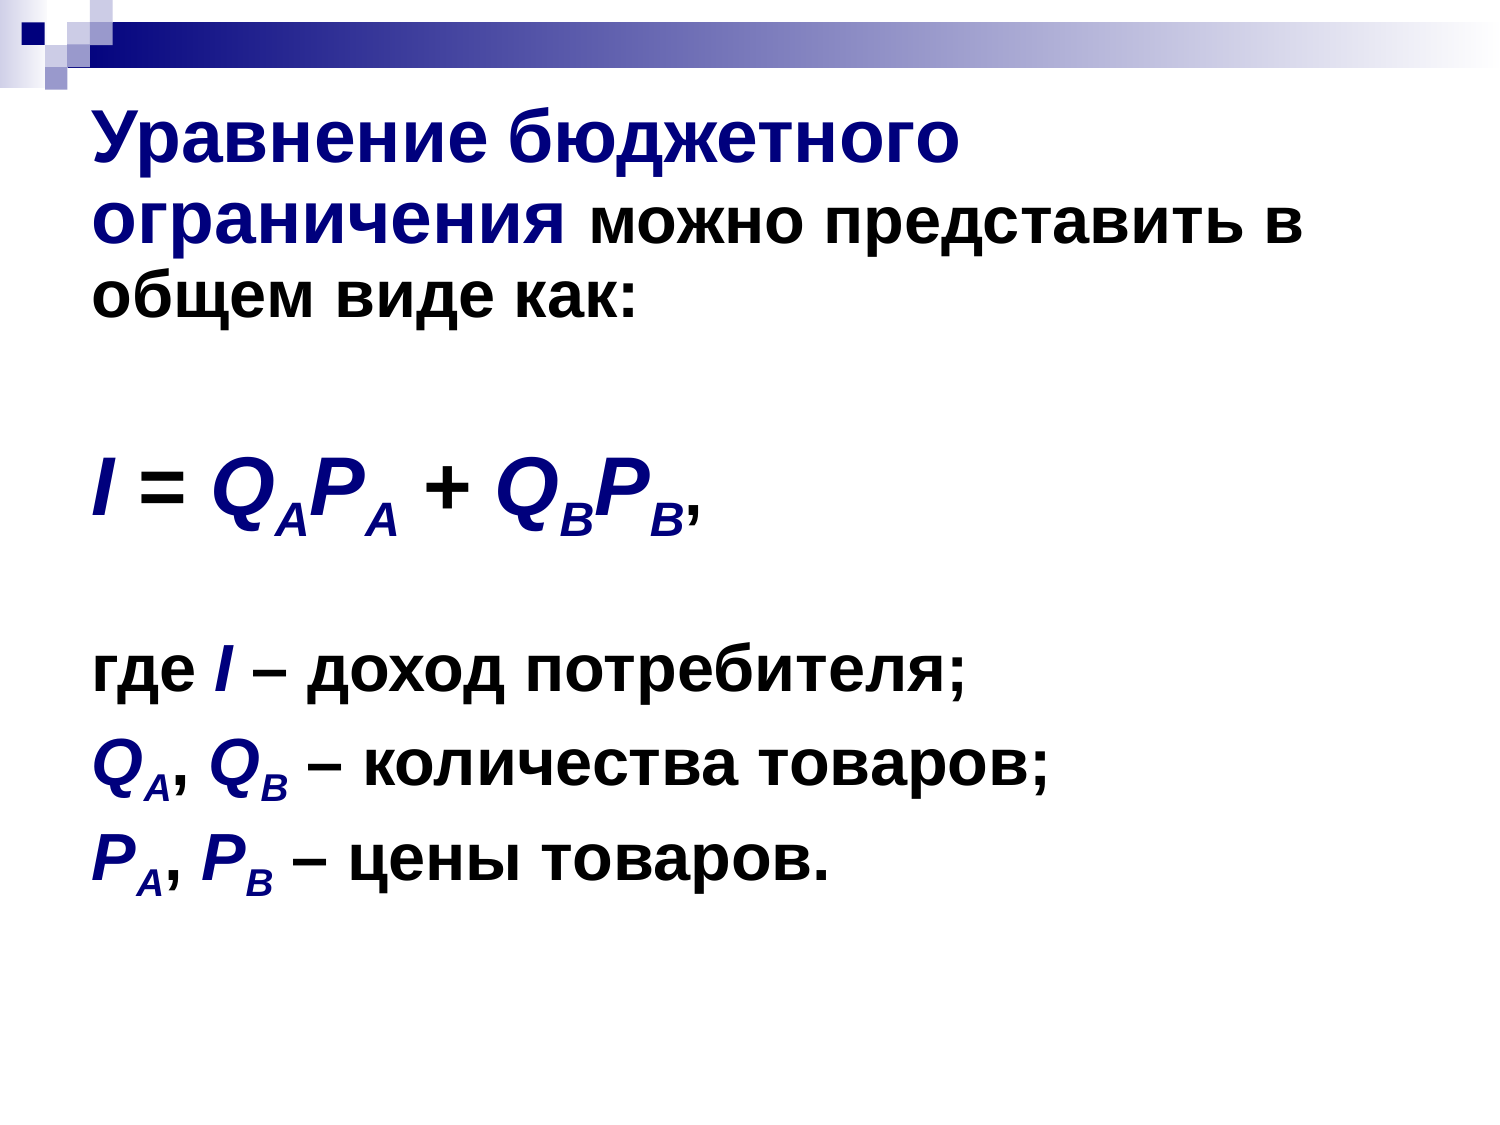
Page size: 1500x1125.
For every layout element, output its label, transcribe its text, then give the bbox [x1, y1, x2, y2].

list Уравнение бюджетного ограничения можно представить в общем виде как: I = QAPA + QВPВ, где I – доход потребителя; QA, QВ – количества товаров; PA, PВ – цены товаров. [76, 90, 1427, 905]
